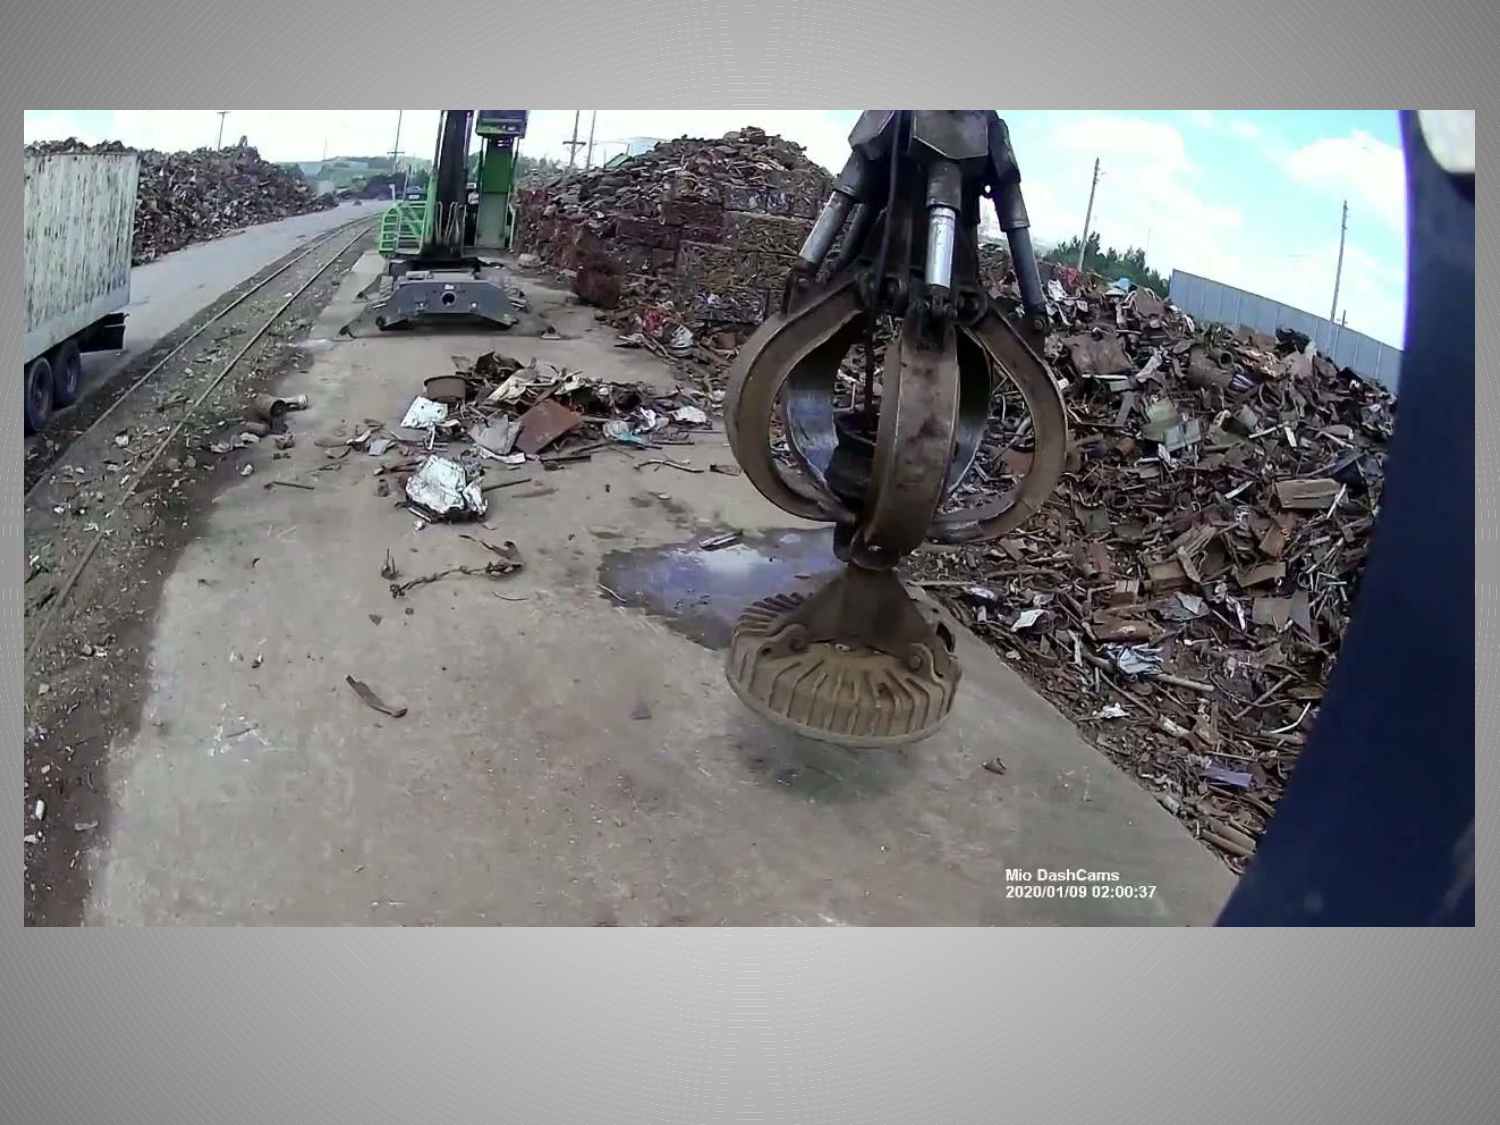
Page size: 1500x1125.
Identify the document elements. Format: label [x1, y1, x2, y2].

picture [24, 110, 1476, 927]
